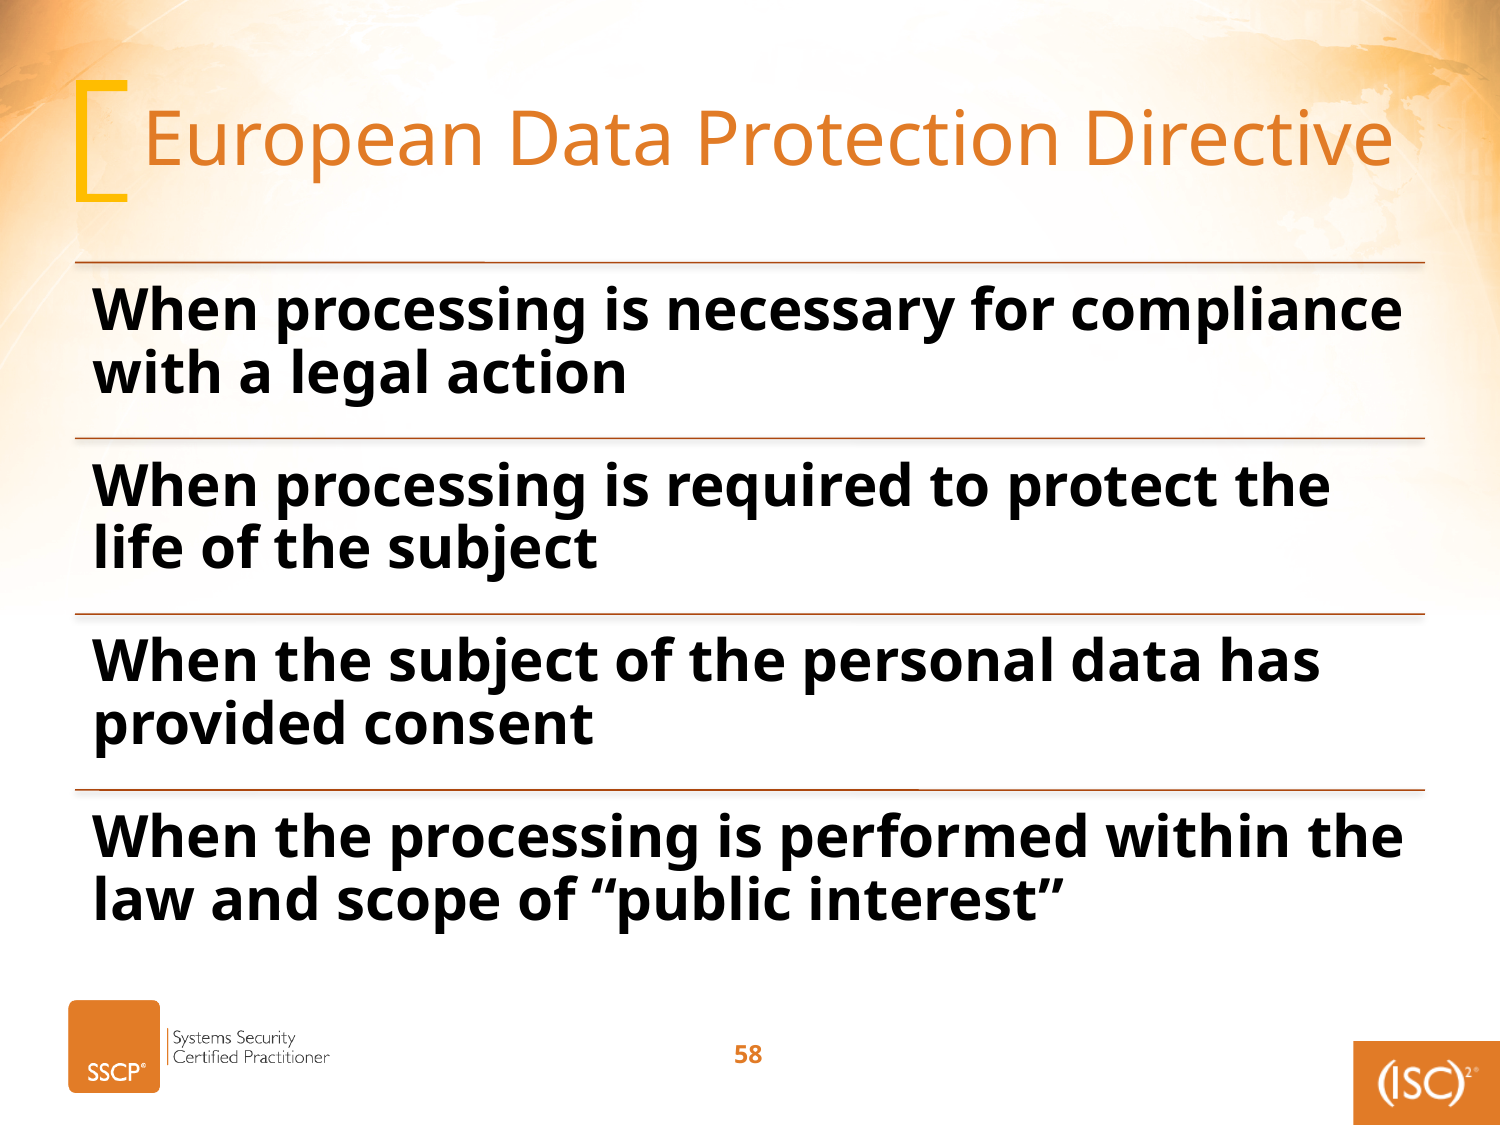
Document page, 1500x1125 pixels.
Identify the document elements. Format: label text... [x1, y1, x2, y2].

title European Data Protection Directive [127, 75, 1443, 213]
picture [0, 0, 1500, 615]
picture [60, 993, 417, 1100]
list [74, 262, 1426, 967]
